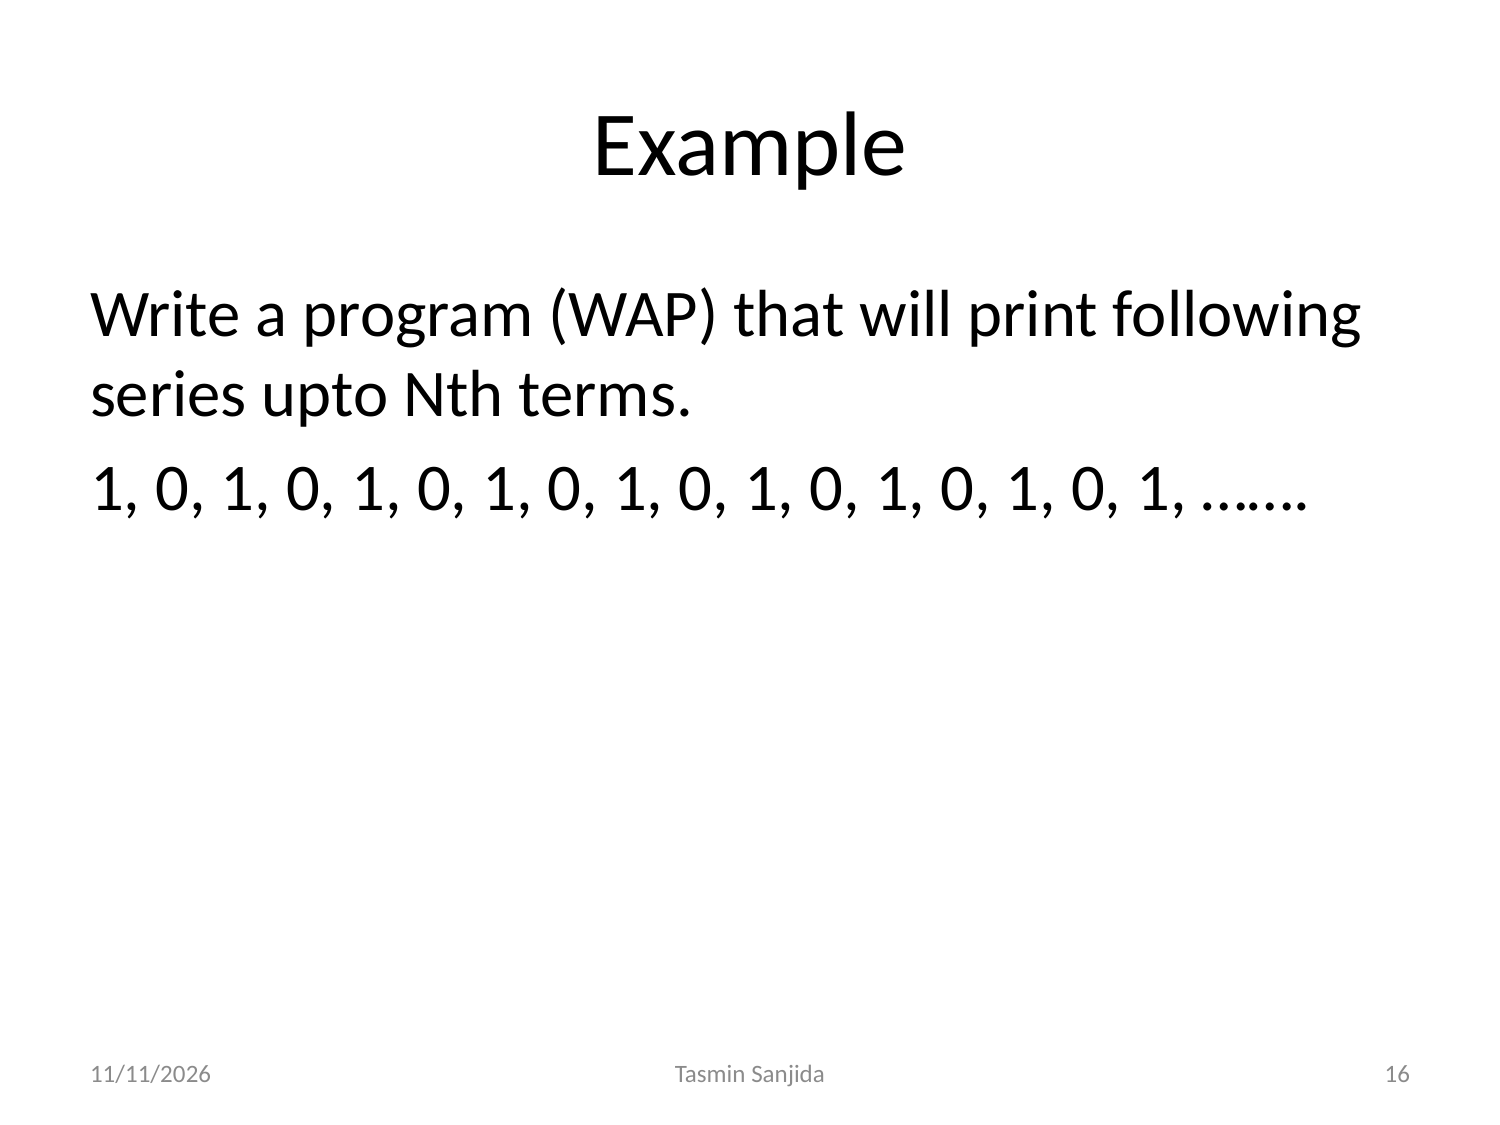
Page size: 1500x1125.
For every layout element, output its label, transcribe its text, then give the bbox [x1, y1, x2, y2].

title Example [75, 45, 1425, 233]
list Write a program (WAP) that will print following series upto Nth terms. 1, 0, 1, 0, 1, 0, 1, 0, 1, 0, 1, 0, 1, 0, 1, 0, 1, ……. [75, 262, 1425, 1005]
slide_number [75, 1042, 425, 1103]
slide_number 16 [1074, 1042, 1425, 1103]
footer Tasmin Sanjida [512, 1042, 988, 1103]
